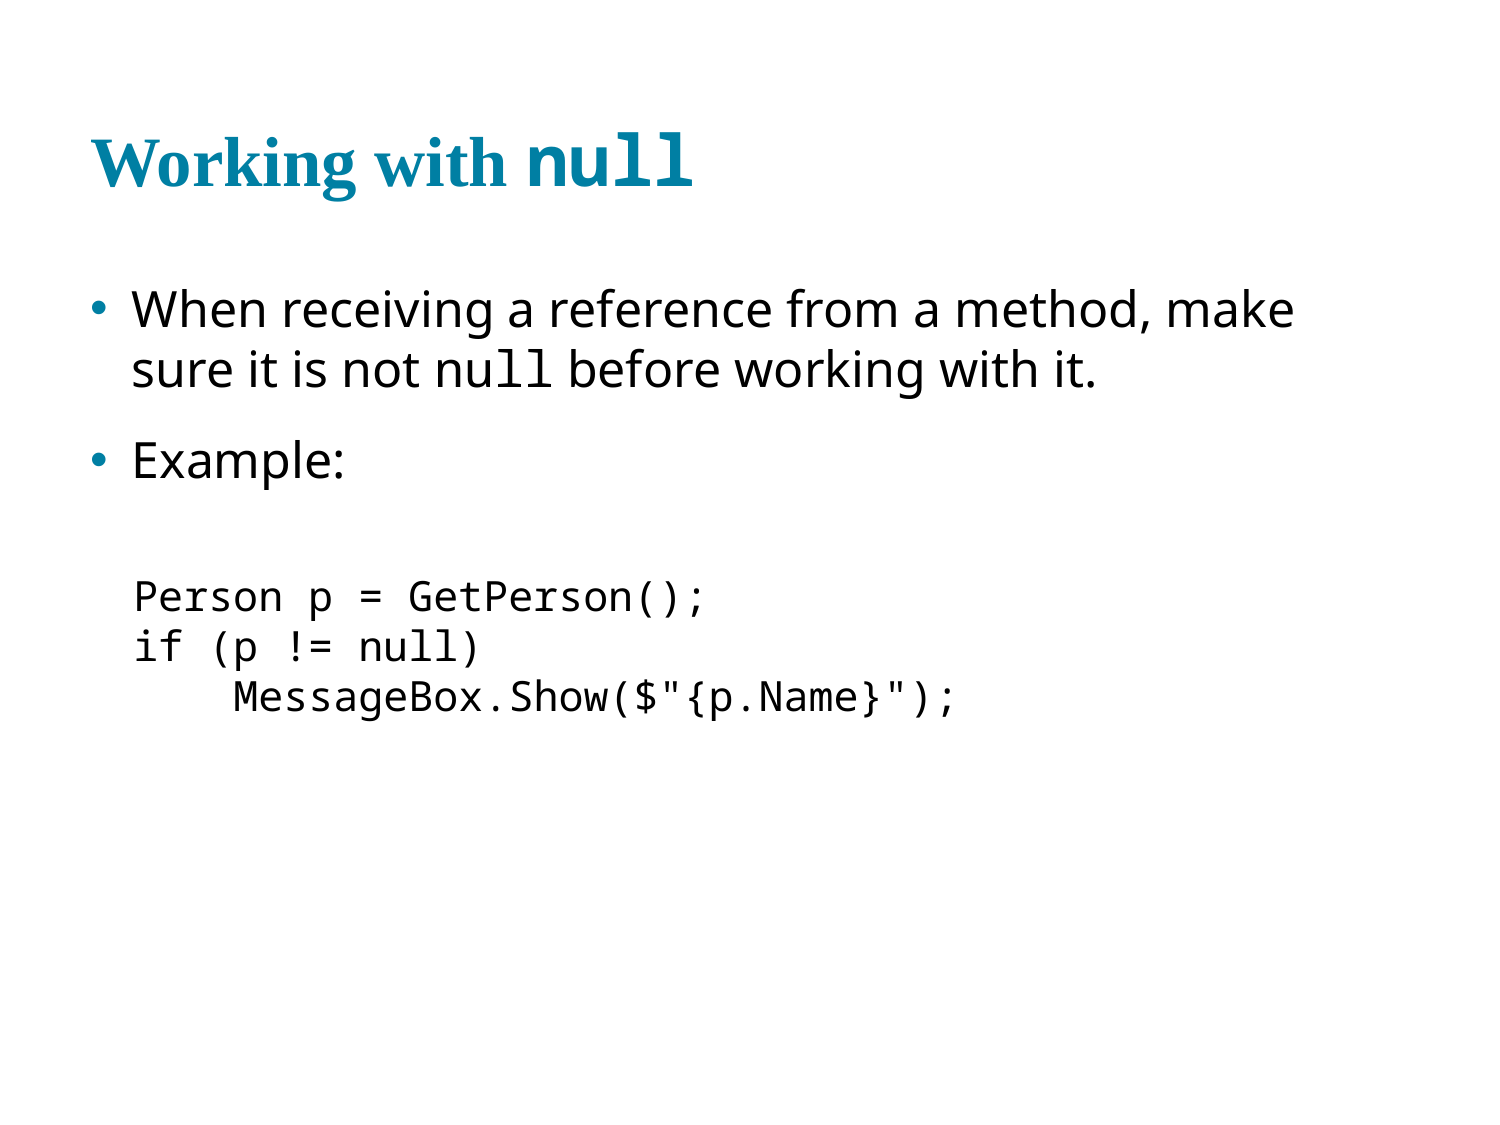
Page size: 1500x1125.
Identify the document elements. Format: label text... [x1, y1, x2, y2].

title Working with null [75, 0, 1425, 216]
text_box Person p = GetPerson(); if (p != null) MessageBox.Show($"{p.Name}"); [118, 562, 1425, 728]
list When receiving a reference from a method, make sure it is not null before working with it. Example: [75, 262, 1425, 931]
